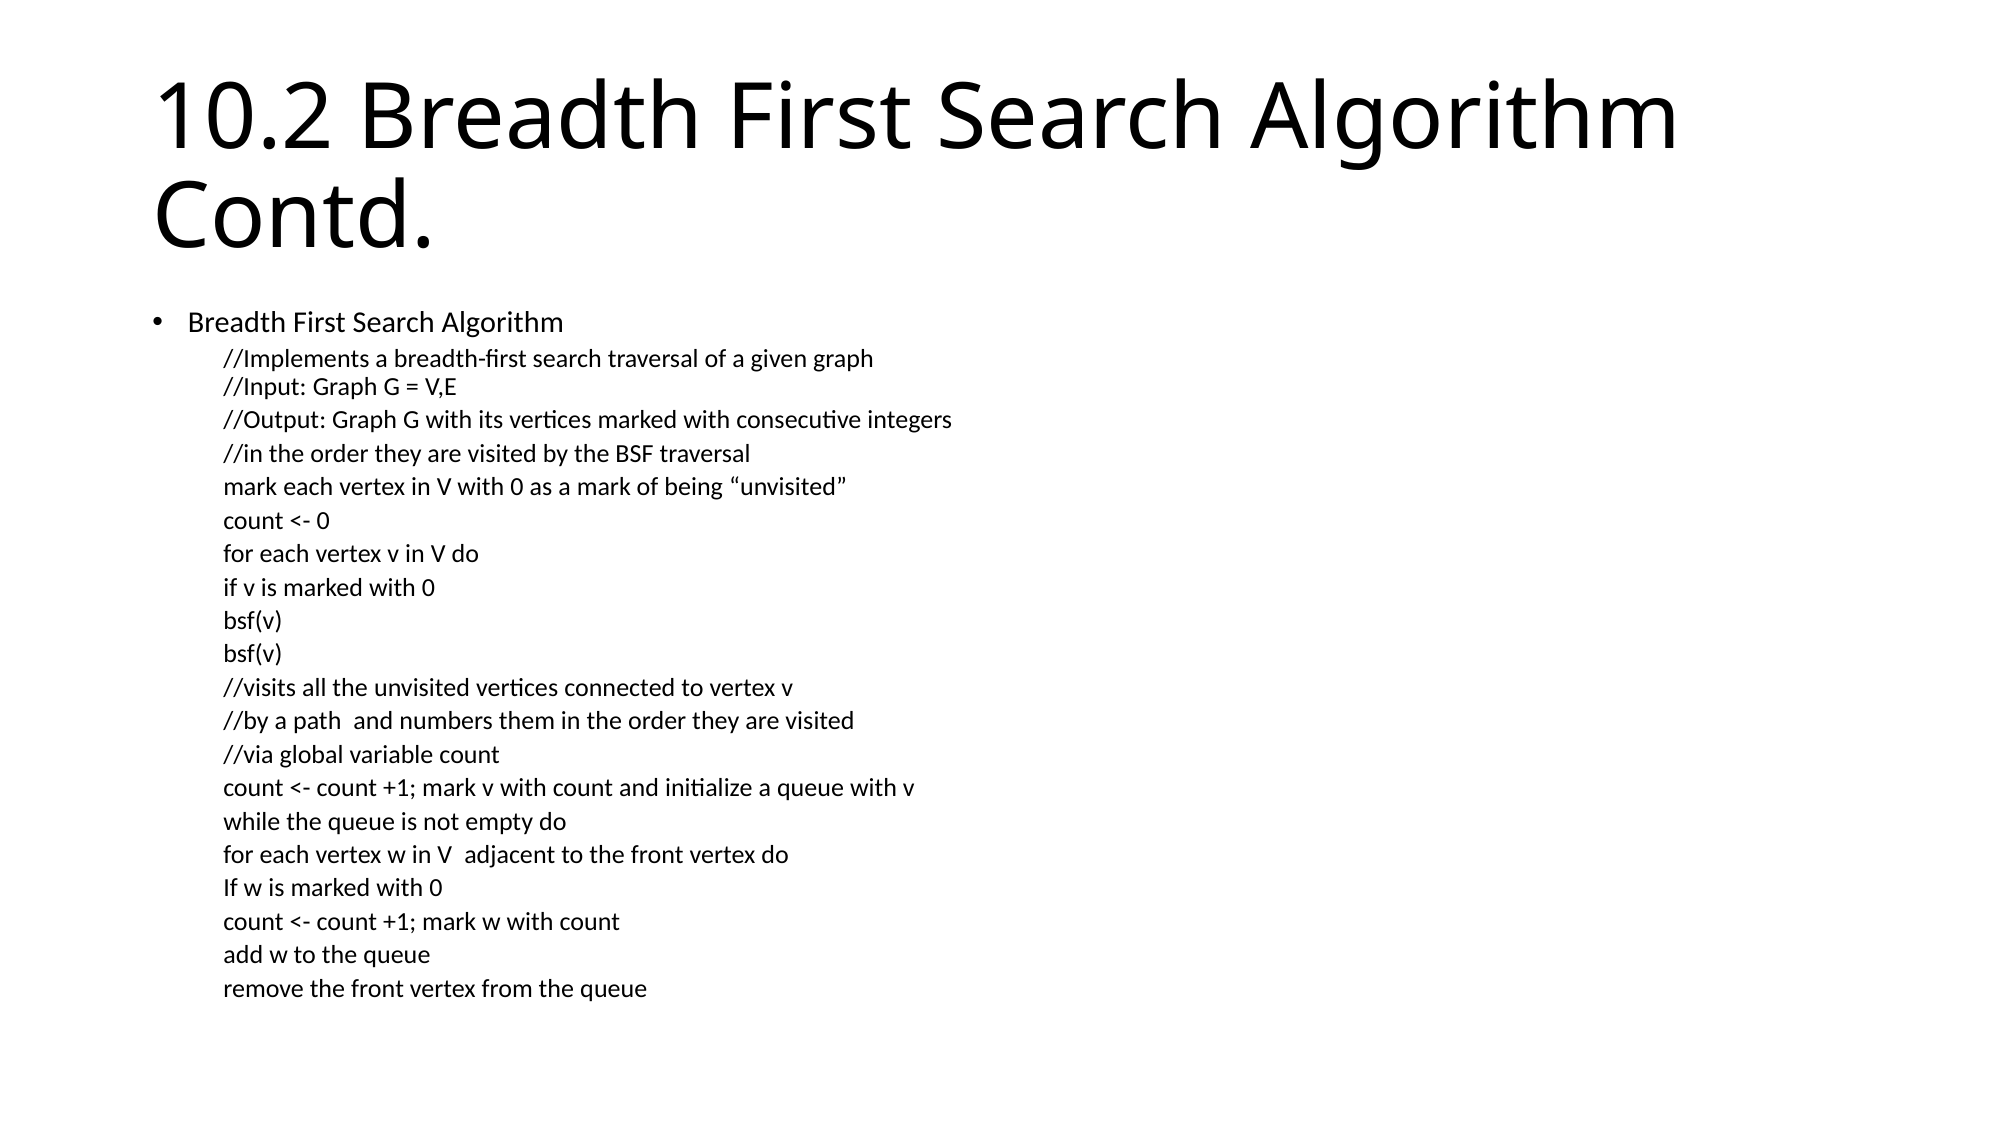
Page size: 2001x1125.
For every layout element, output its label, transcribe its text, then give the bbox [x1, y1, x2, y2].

list Breadth First Search Algorithm //Implements a breadth-first search traversal of a given graph //Input: Graph G = V,E //Output: Graph G with its vertices marked with consecutive integers //in the order they are visited by the BSF traversal mark each vertex in V with 0 as a mark of being “unvisited” count <- 0 for each vertex v in V do if v is marked with 0 bsf(v) bsf(v) //visits all the unvisited vertices connected to vertex v //by a path and numbers them in the order they are visited //via global variable count count <- count +1; mark v with count and initialize a queue with v while the queue is not empty do for each vertex w in V adjacent to the front vertex do If w is marked with 0 count <- count +1; mark w with count add w to the queue remove the front vertex from the queue [137, 299, 1863, 1014]
title 10.2 Breadth First Search Algorithm Contd. [137, 59, 1863, 278]
